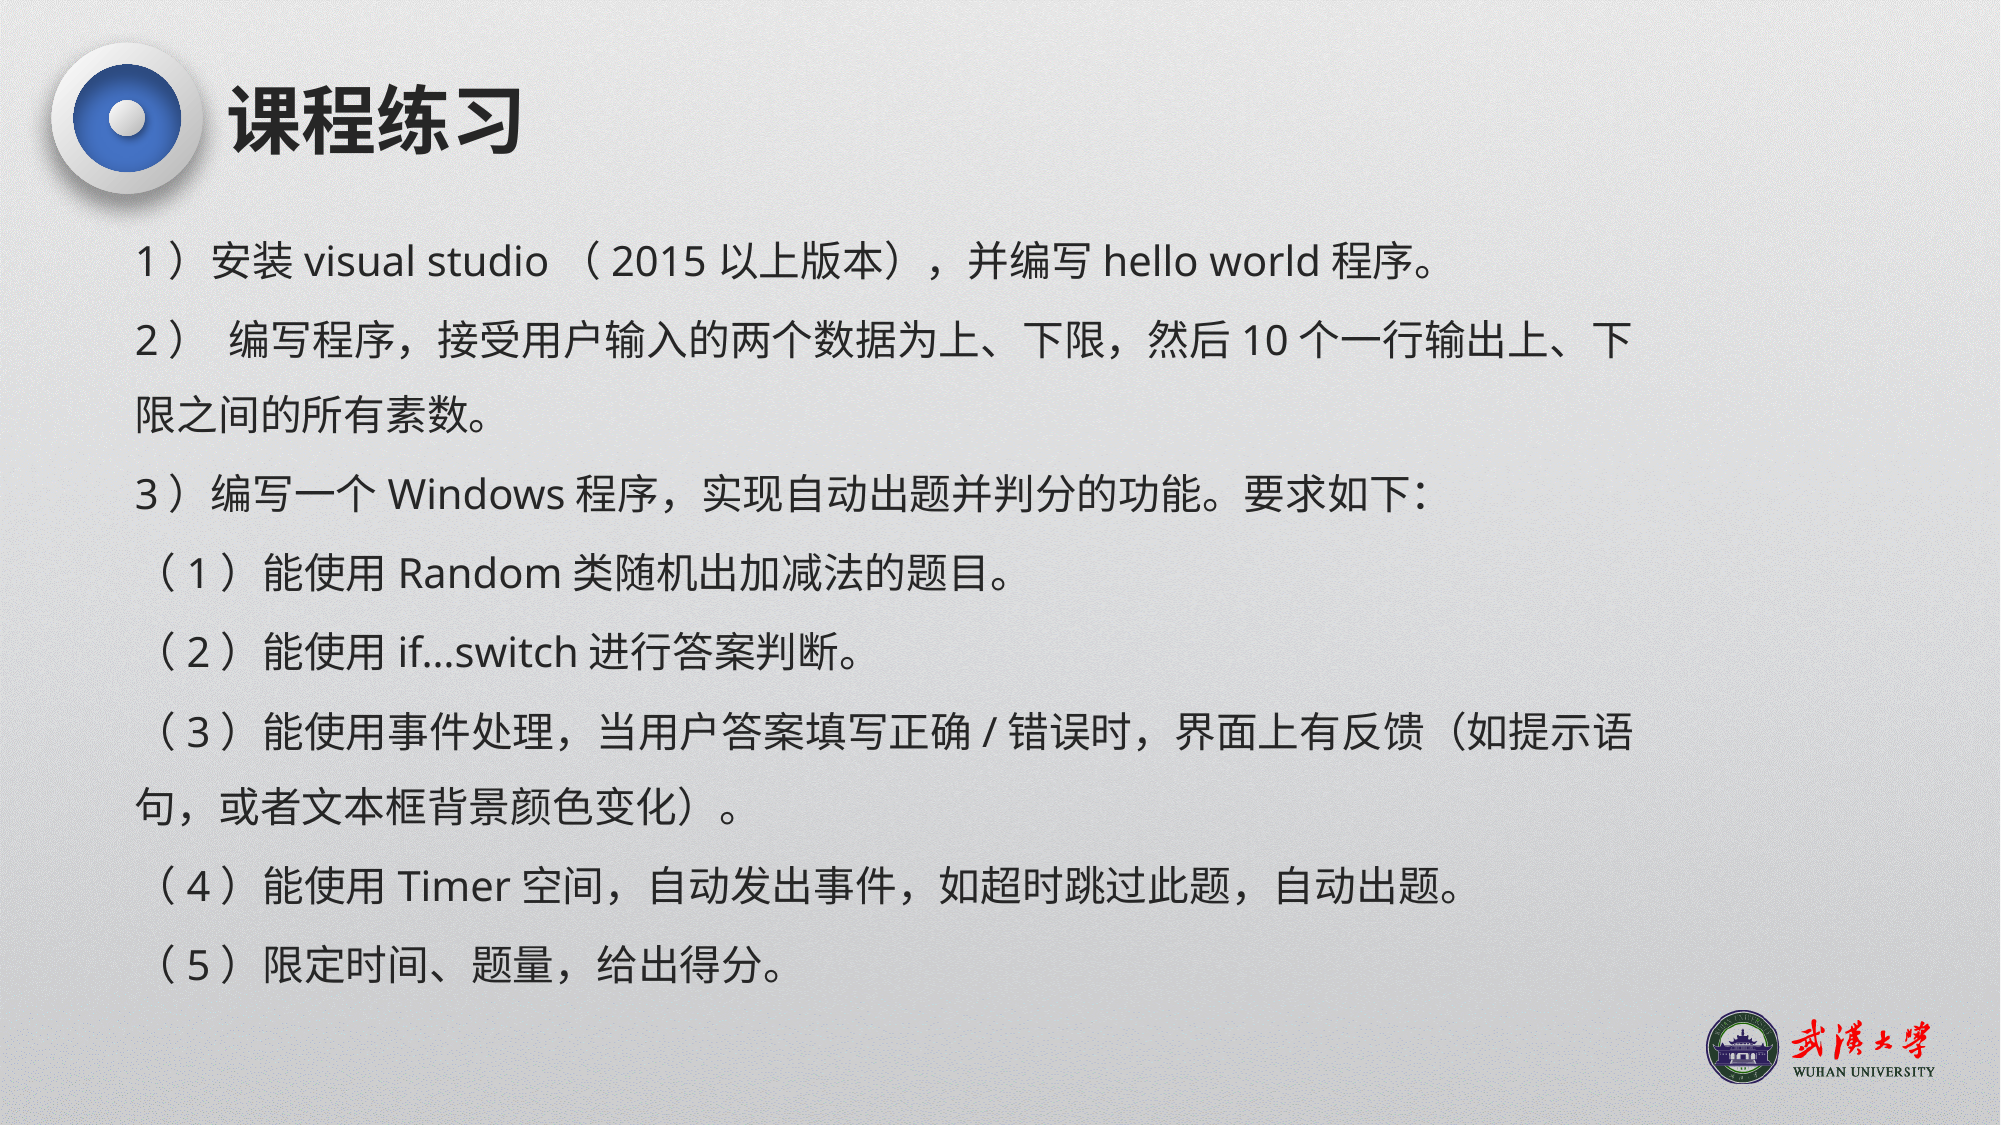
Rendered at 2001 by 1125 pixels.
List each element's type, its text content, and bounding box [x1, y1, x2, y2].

list 课程练习 [210, 75, 1935, 173]
list 1）安装visual studio（2015以上版本），并编写hello world程序。 2） 编写程序，接受用户输入的两个数据为上、下限，然后10个一行输出上、下限之间的所有素数。 3）编写一个Windows程序，实现自动出题并判分的功能。要求如下： （1）能使用Random类随机出加减法的题目。 （2）能使用if…switch进行答案判断。 （3）能使用事件处理，当用户答案填写正确/错误时，界面上有反馈（如提示语句，或者文本框背景颜色变化）。 （4）能使用Timer空间，自动发出事件，如超时跳过此题，自动出题。 （5）限定时间、题量，给出得分。 [42, 201, 1683, 885]
picture [0, 0, 2001, 1125]
